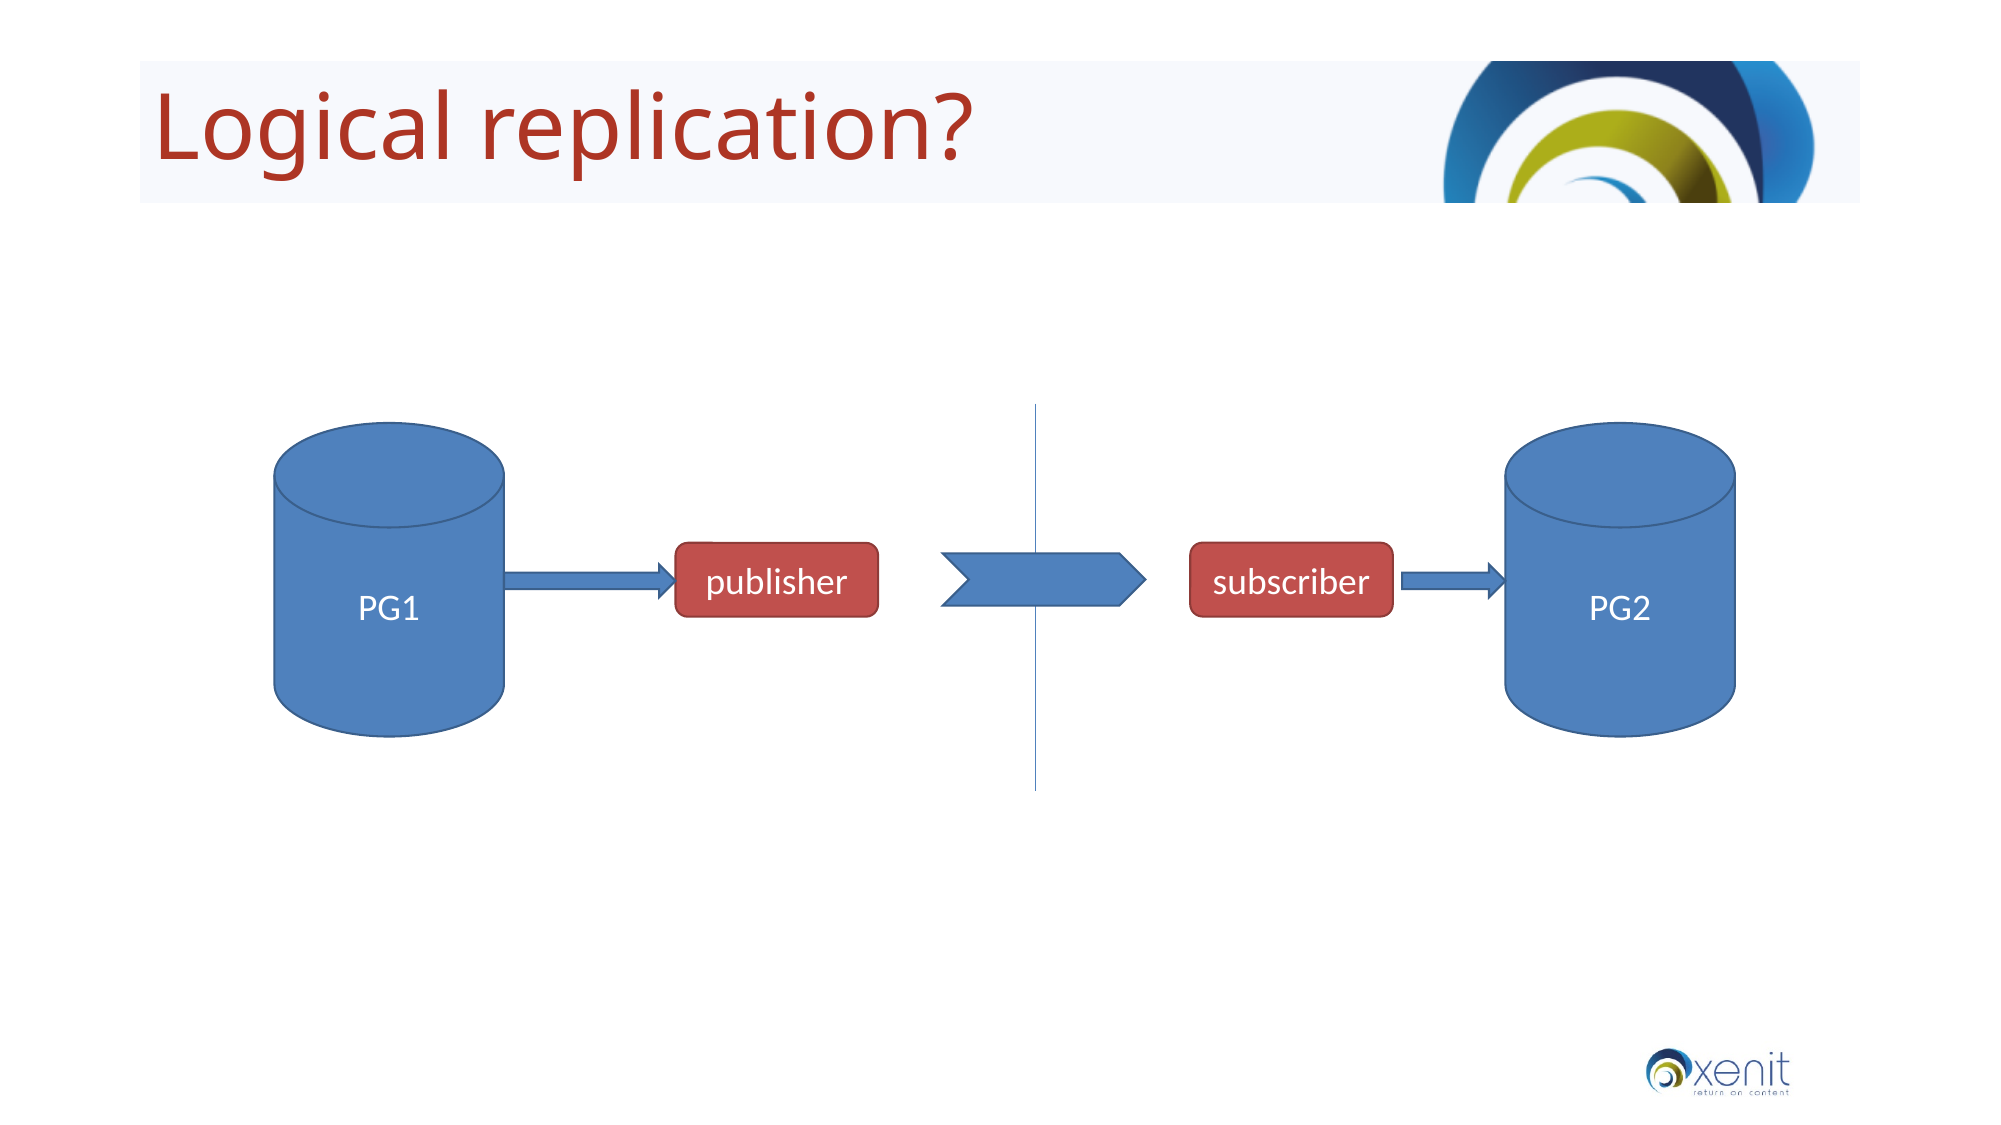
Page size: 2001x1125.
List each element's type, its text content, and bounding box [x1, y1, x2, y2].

title Logical replication? [137, 59, 1863, 200]
text_box [940, 552, 1035, 607]
picture [1640, 1041, 1796, 1104]
text_box [1036, 552, 1147, 607]
text_box [502, 561, 677, 600]
text_box [1401, 561, 1507, 600]
text_box publisher [674, 541, 880, 618]
text_box PG1 [273, 421, 505, 738]
text_box PG2 [1504, 421, 1736, 738]
text_box subscriber [1189, 541, 1394, 618]
